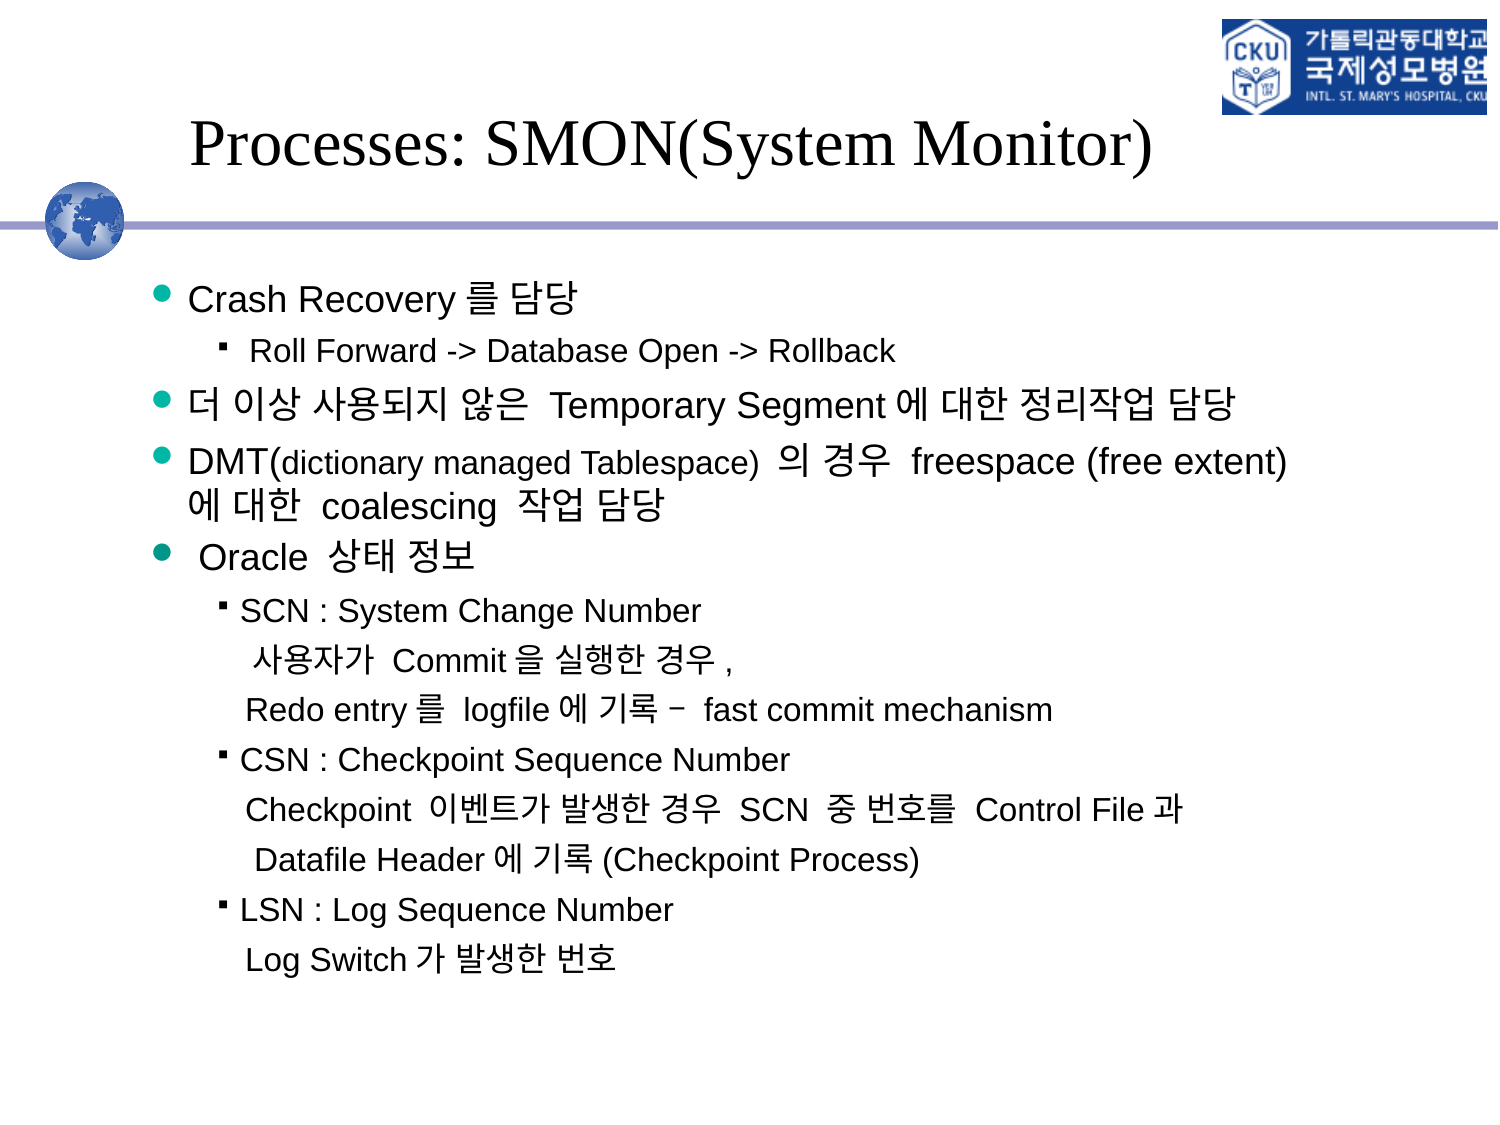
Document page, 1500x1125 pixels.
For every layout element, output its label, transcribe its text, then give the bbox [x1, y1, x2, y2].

text_box Crash Recovery를 담당 Roll Forward -> Database Open -> Rollback 더 이상 사용되지 않은 Temporary Segment에 대한 정리작업 담당 DMT(dictionary managed Tablespace) 의 경우 freespace (free extent)에 대한 coalescing 작업 담당 Oracle 상태 정보 SCN : System Change Number 사용자가 Commit을 실행한 경우, Redo entry를 logfile에 기록 – fast commit mechanism CSN : Checkpoint Sequence Number Checkpoint 이벤트가 발생한 경우 SCN 중 번호를 Control File과 Datafile Header에 기록(Checkpoint Process) LSN : Log Sequence Number Log Switch가 발생한 번호 [135, 267, 1311, 1005]
title Processes: SMON(System Monitor) [174, 50, 1350, 238]
picture [1222, 19, 1487, 115]
